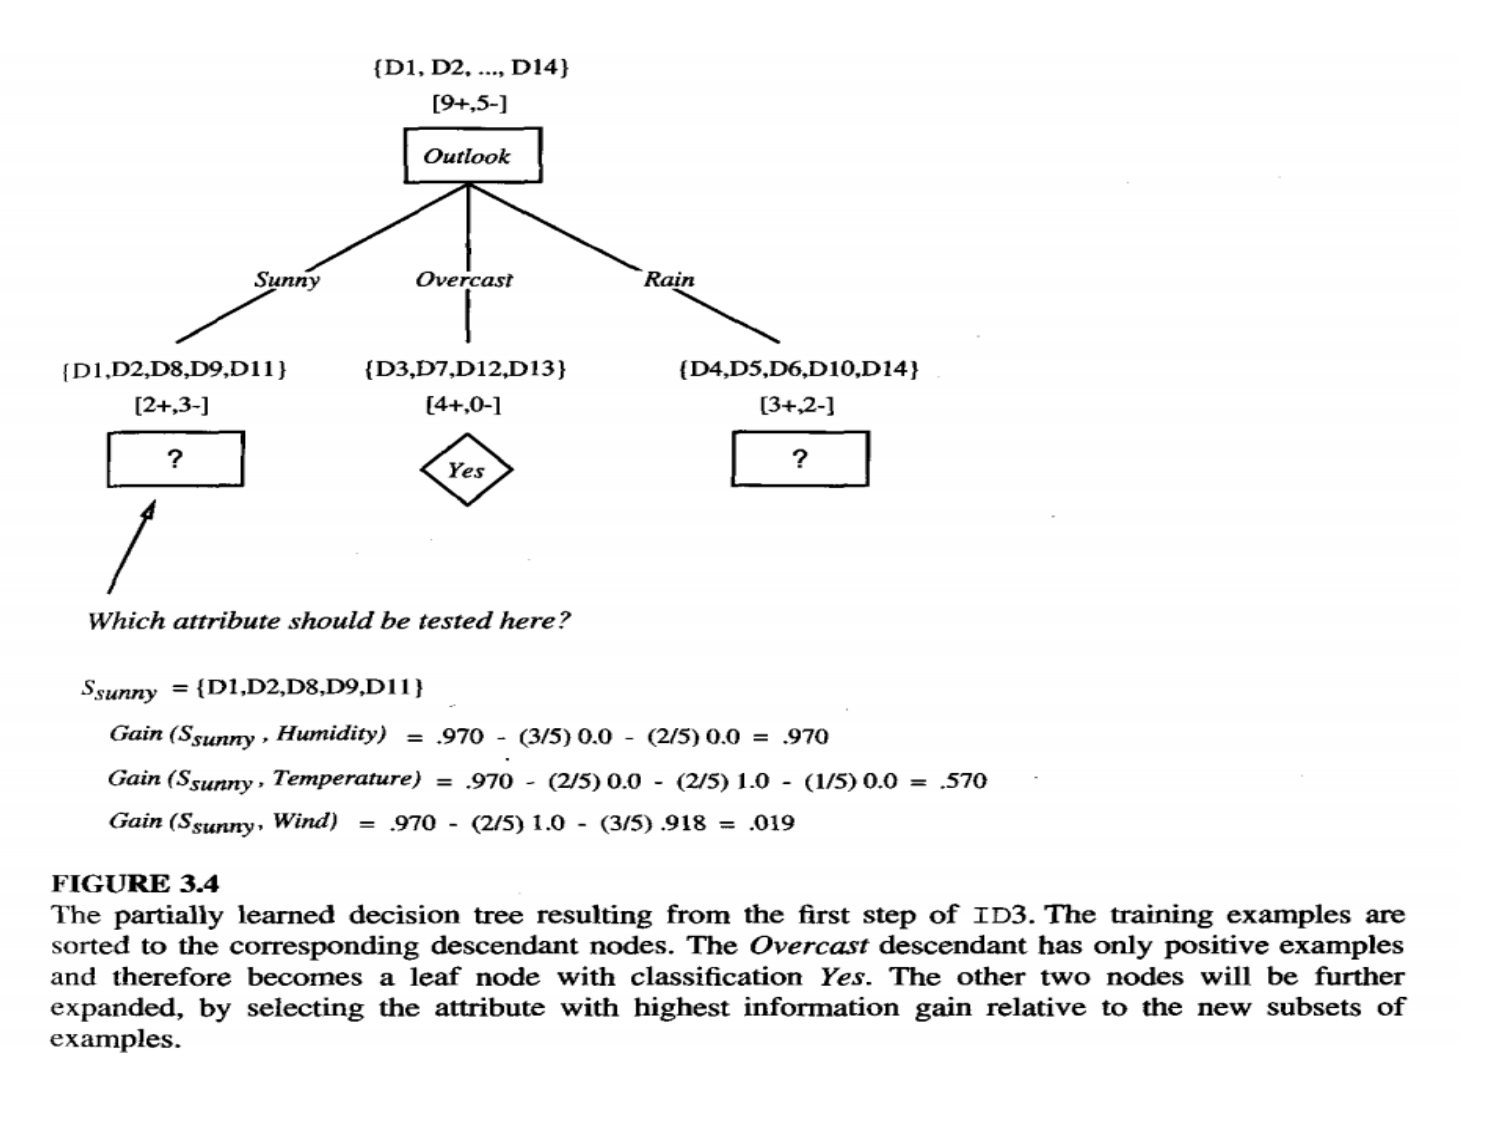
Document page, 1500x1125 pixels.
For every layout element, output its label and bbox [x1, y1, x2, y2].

picture [0, 54, 1460, 1053]
